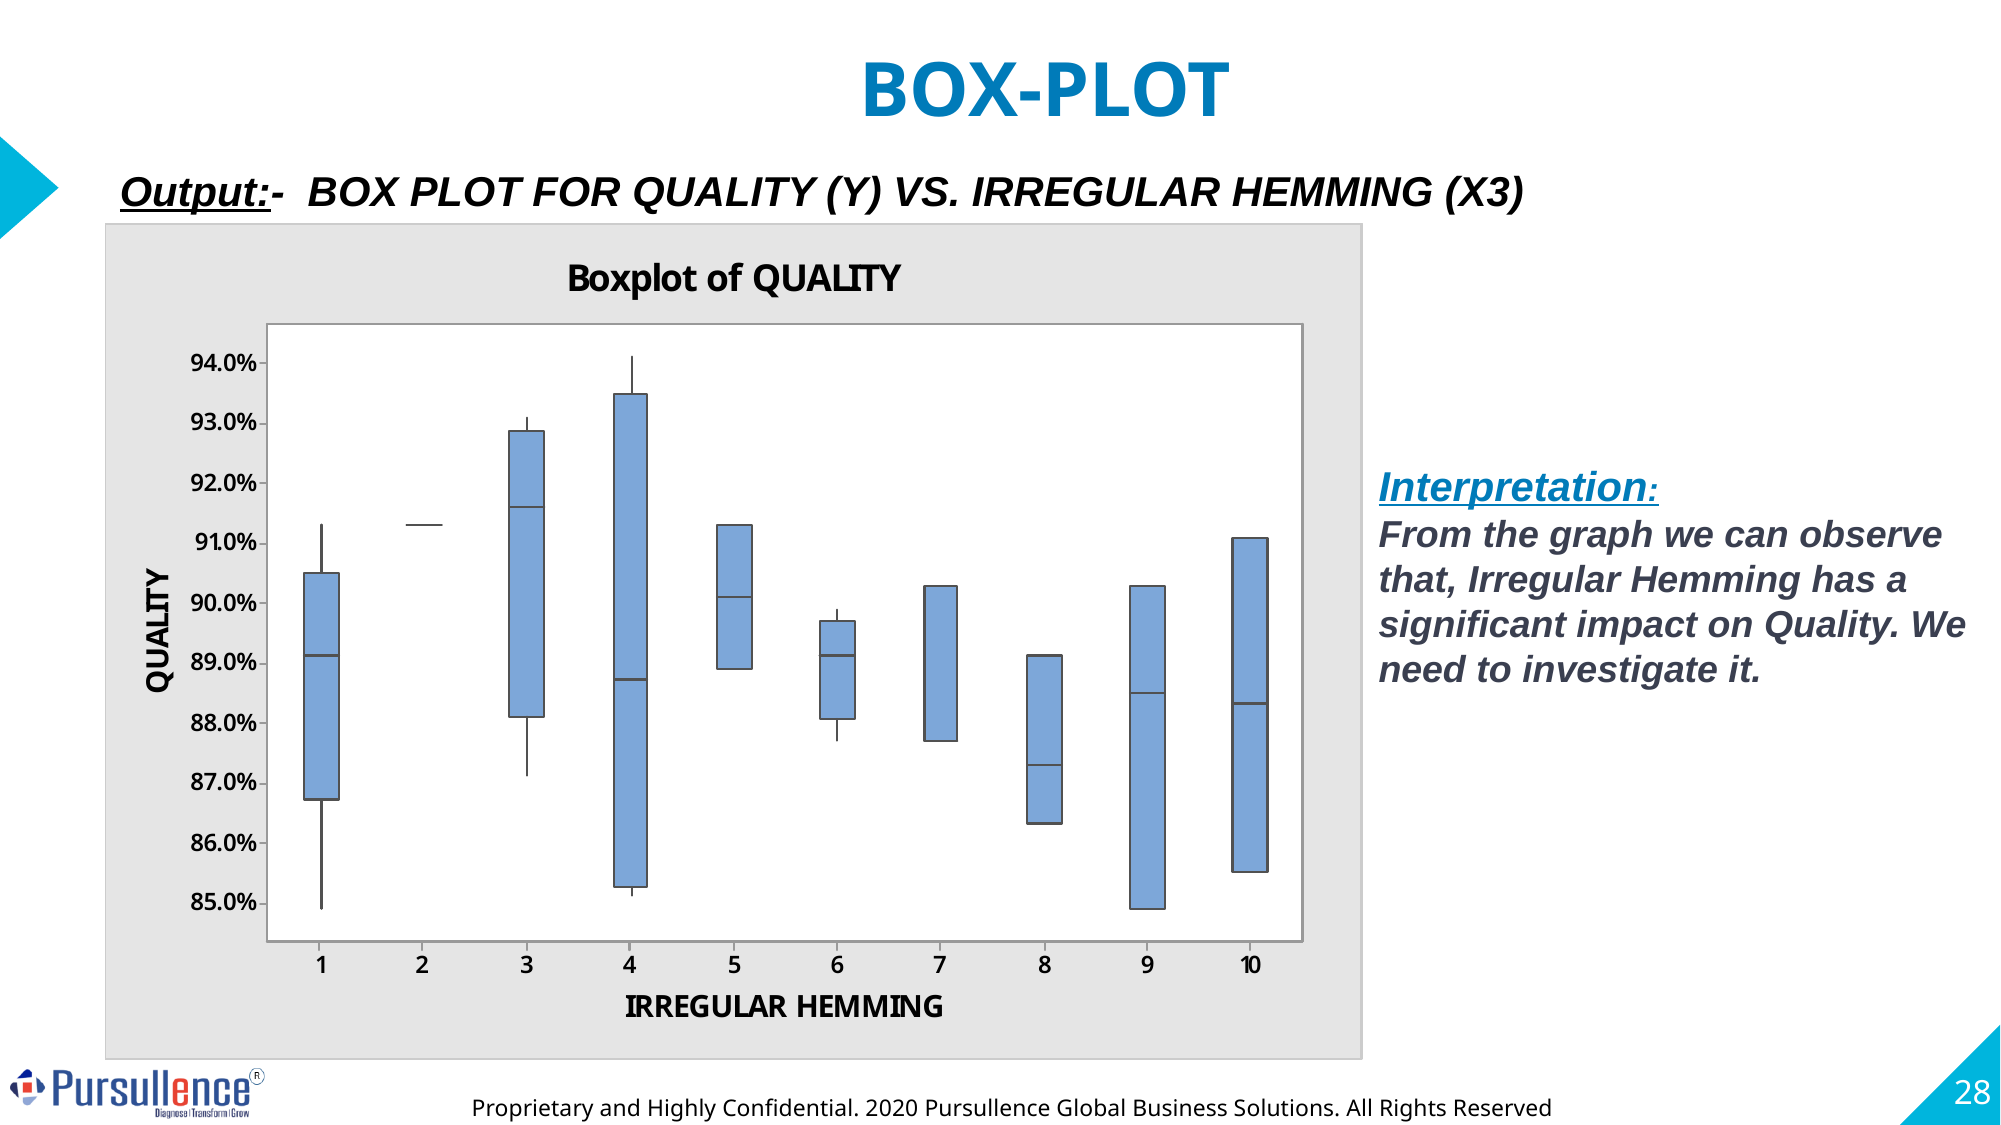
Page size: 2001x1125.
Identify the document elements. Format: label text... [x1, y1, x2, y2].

text_box Proprietary and Highly Confidential. 2020 Pursullence Global Business Solutions. All Rights Reserved [456, 1085, 1734, 1125]
slide_number 28 [1891, 1014, 1992, 1117]
text_box Output:- BOX PLOT FOR QUALITY (Y) VS. IRREGULAR HEMMING (X3) [105, 157, 1774, 223]
text_box BOX-PLOT [317, 0, 1774, 110]
text_box Interpretation: From the graph we can observe that, Irregular Hemming has a significant impact on Quality. We need to investigate it. [1369, 452, 1992, 698]
picture [0, 223, 1364, 1122]
